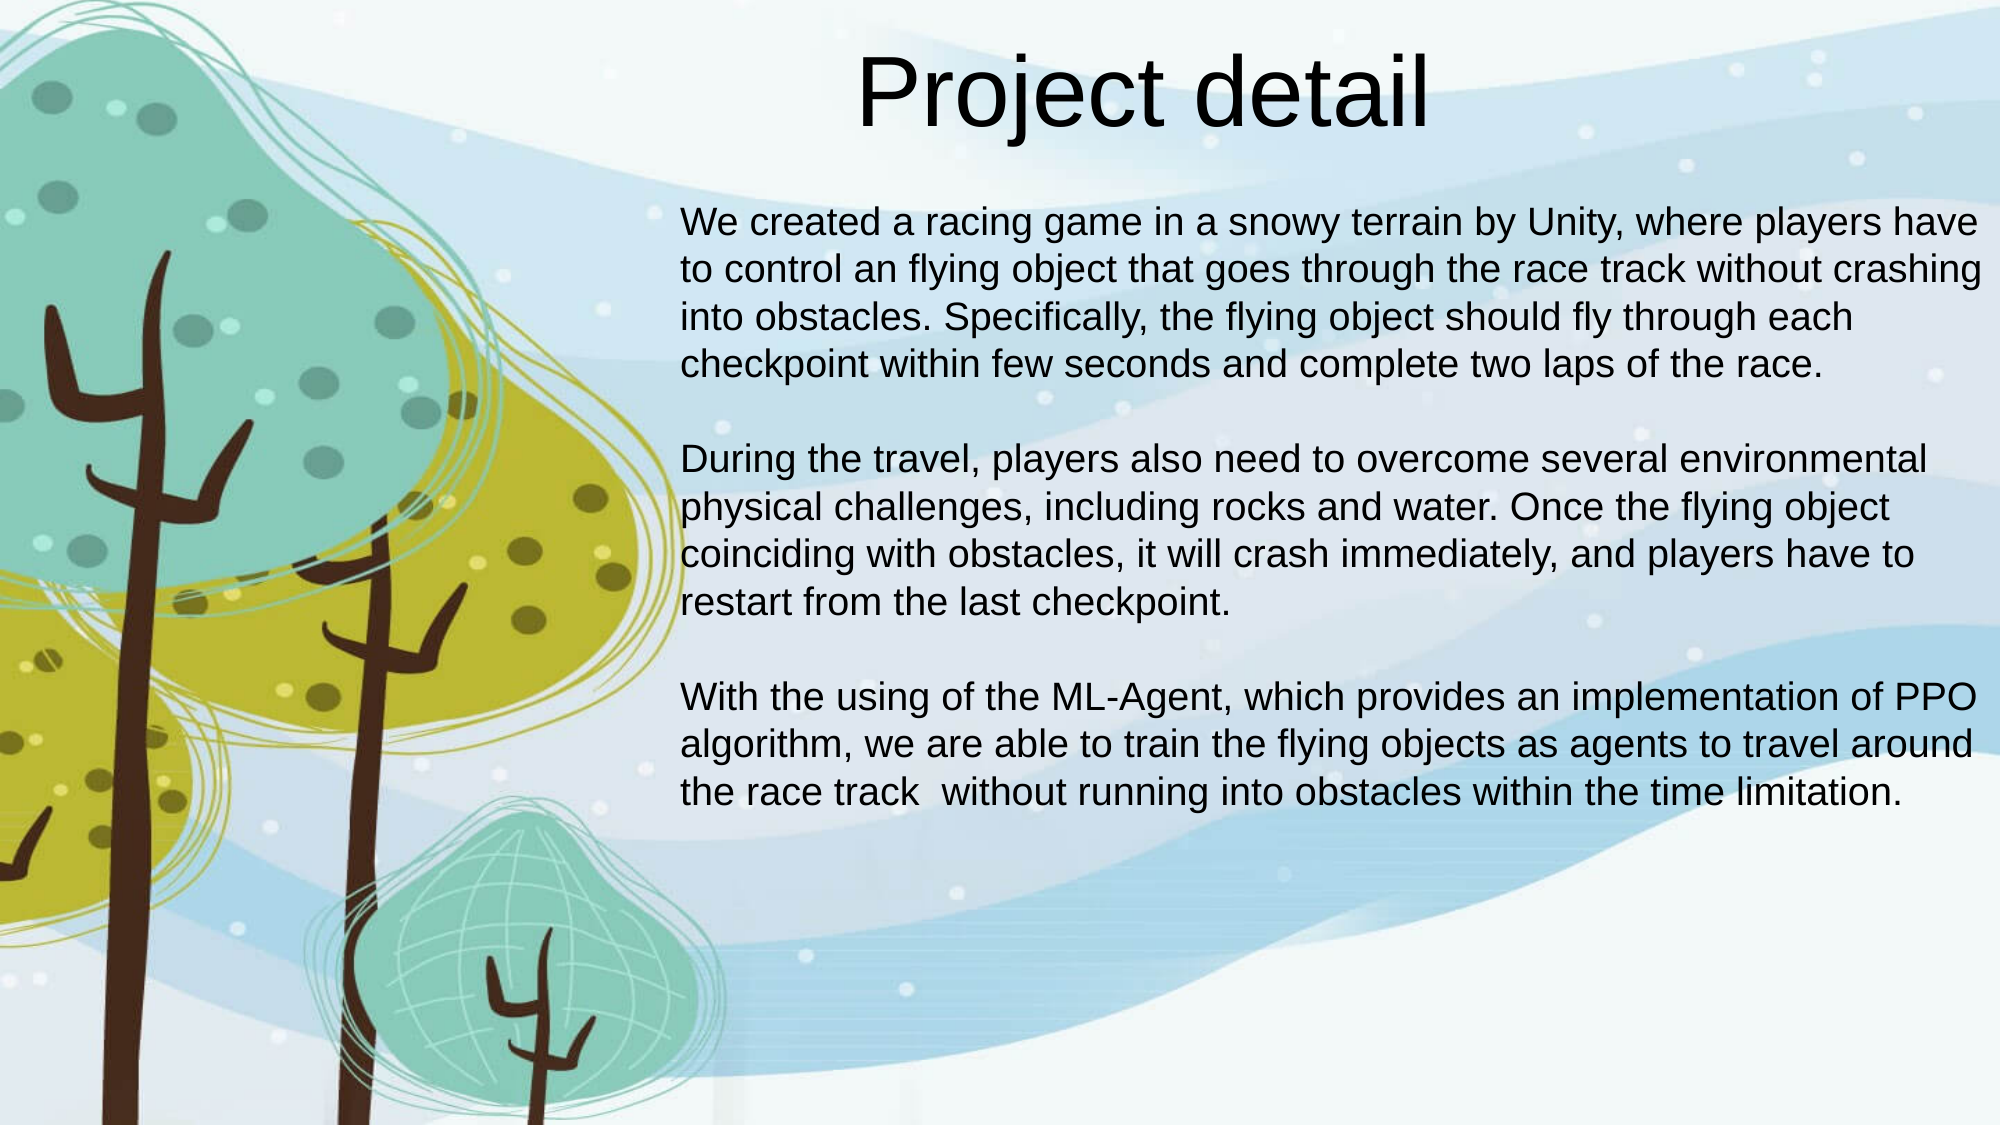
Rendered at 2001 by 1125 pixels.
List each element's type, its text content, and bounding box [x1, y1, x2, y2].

title Project detail [545, 45, 1743, 156]
picture [0, 0, 2000, 1125]
text_box We created a racing game in a snowy terrain by Unity, where players have to control an flying object that goes through the race track without crashing into obstacles. Specifically, the flying object should fly through each checkpoint within few seconds and complete two laps of the race. During the travel, players also need to overcome several environmental physical challenges, including rocks and water. Once the flying object coinciding with obstacles, it will crash immediately, and players have to restart from the last checkpoint. With the using of the ML-Agent, which provides an implementation of PPO algorithm, we are able to train the flying objects as agents to travel around the race track without running into obstacles within the time limitation. [665, 180, 2000, 924]
